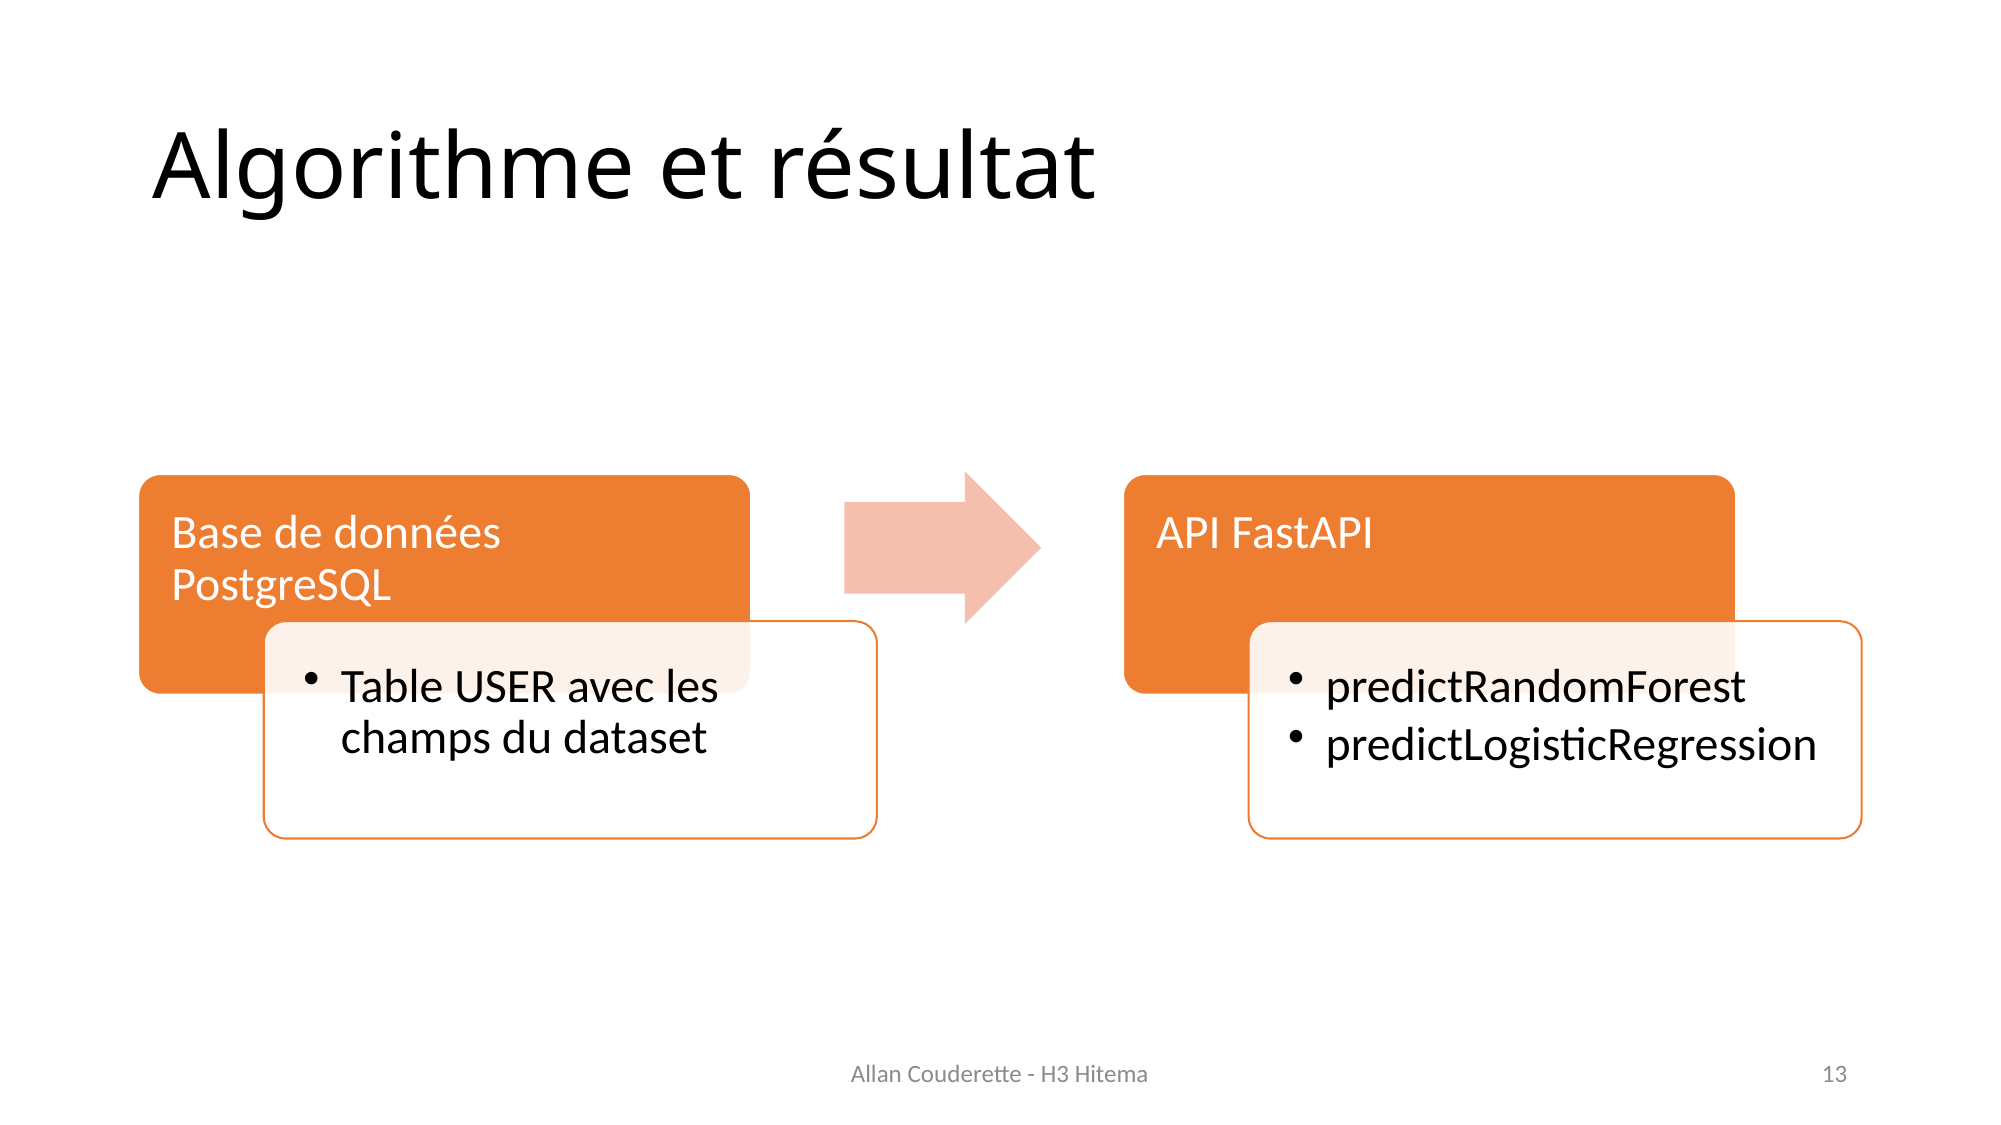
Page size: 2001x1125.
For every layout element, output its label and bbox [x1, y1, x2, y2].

text_box [0, 0, 2000, 1125]
